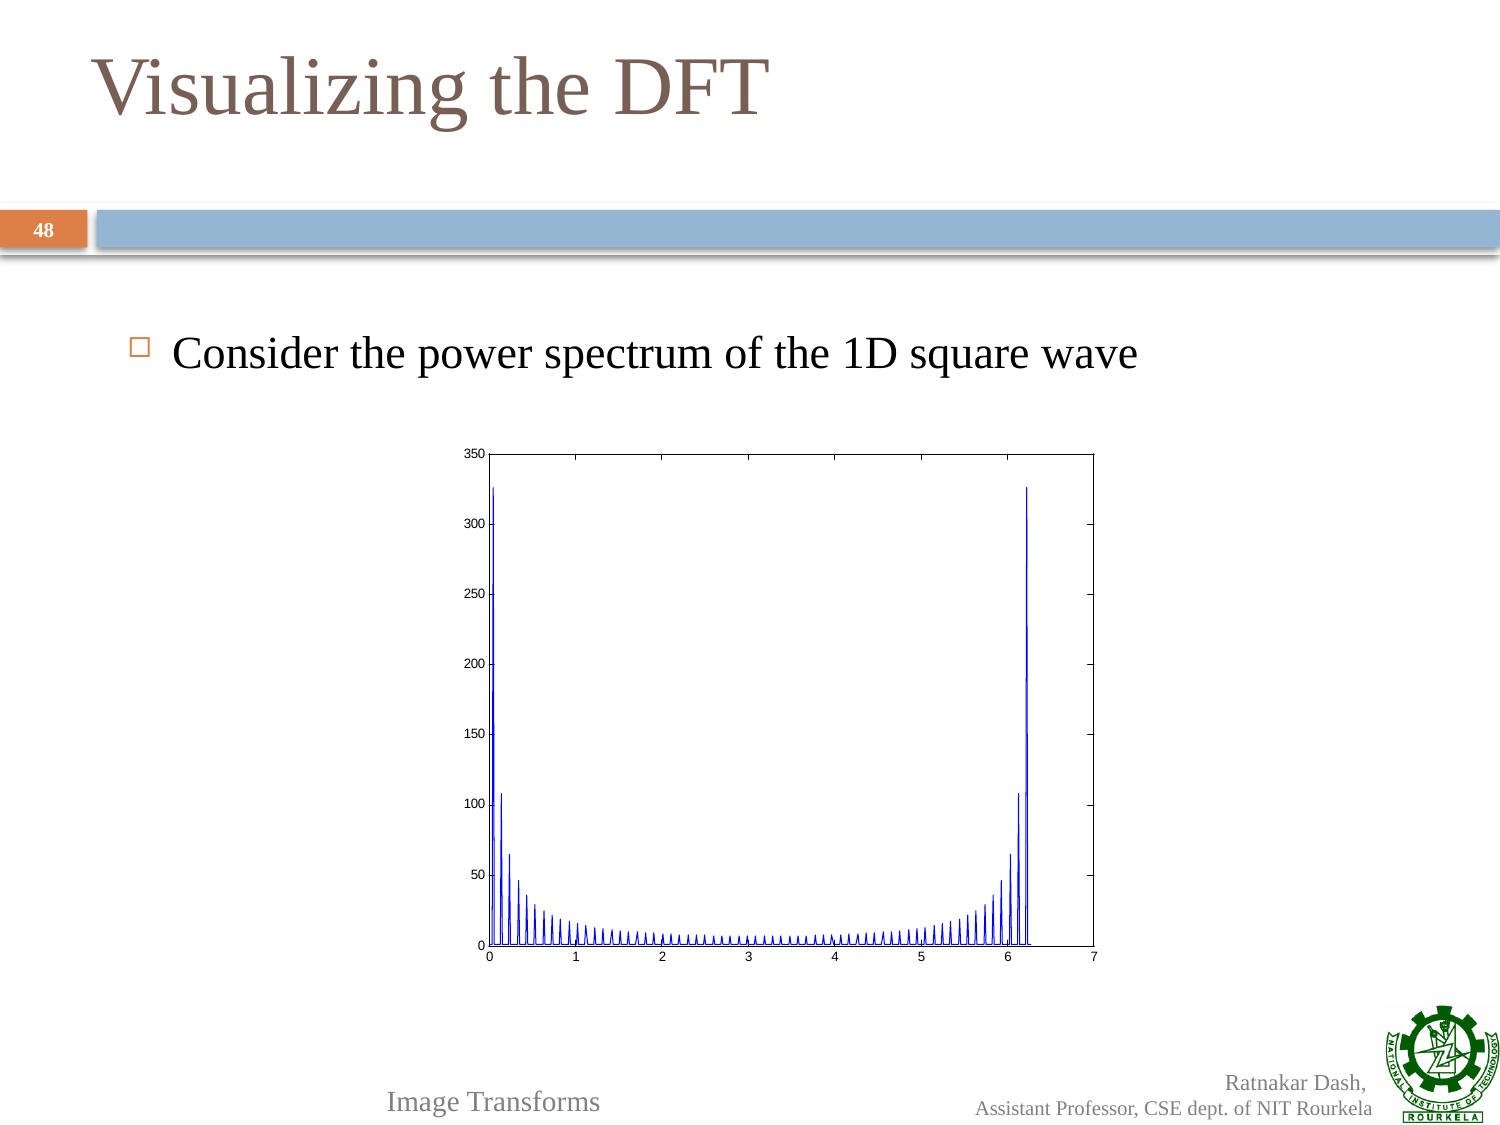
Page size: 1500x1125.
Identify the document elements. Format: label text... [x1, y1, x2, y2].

list Consider the power spectrum of the 1D square wave [112, 253, 1388, 388]
slide_number 48 [0, 208, 88, 249]
picture [1384, 1004, 1500, 1125]
title Visualizing the DFT [74, 0, 1413, 163]
picture [387, 408, 1169, 1013]
